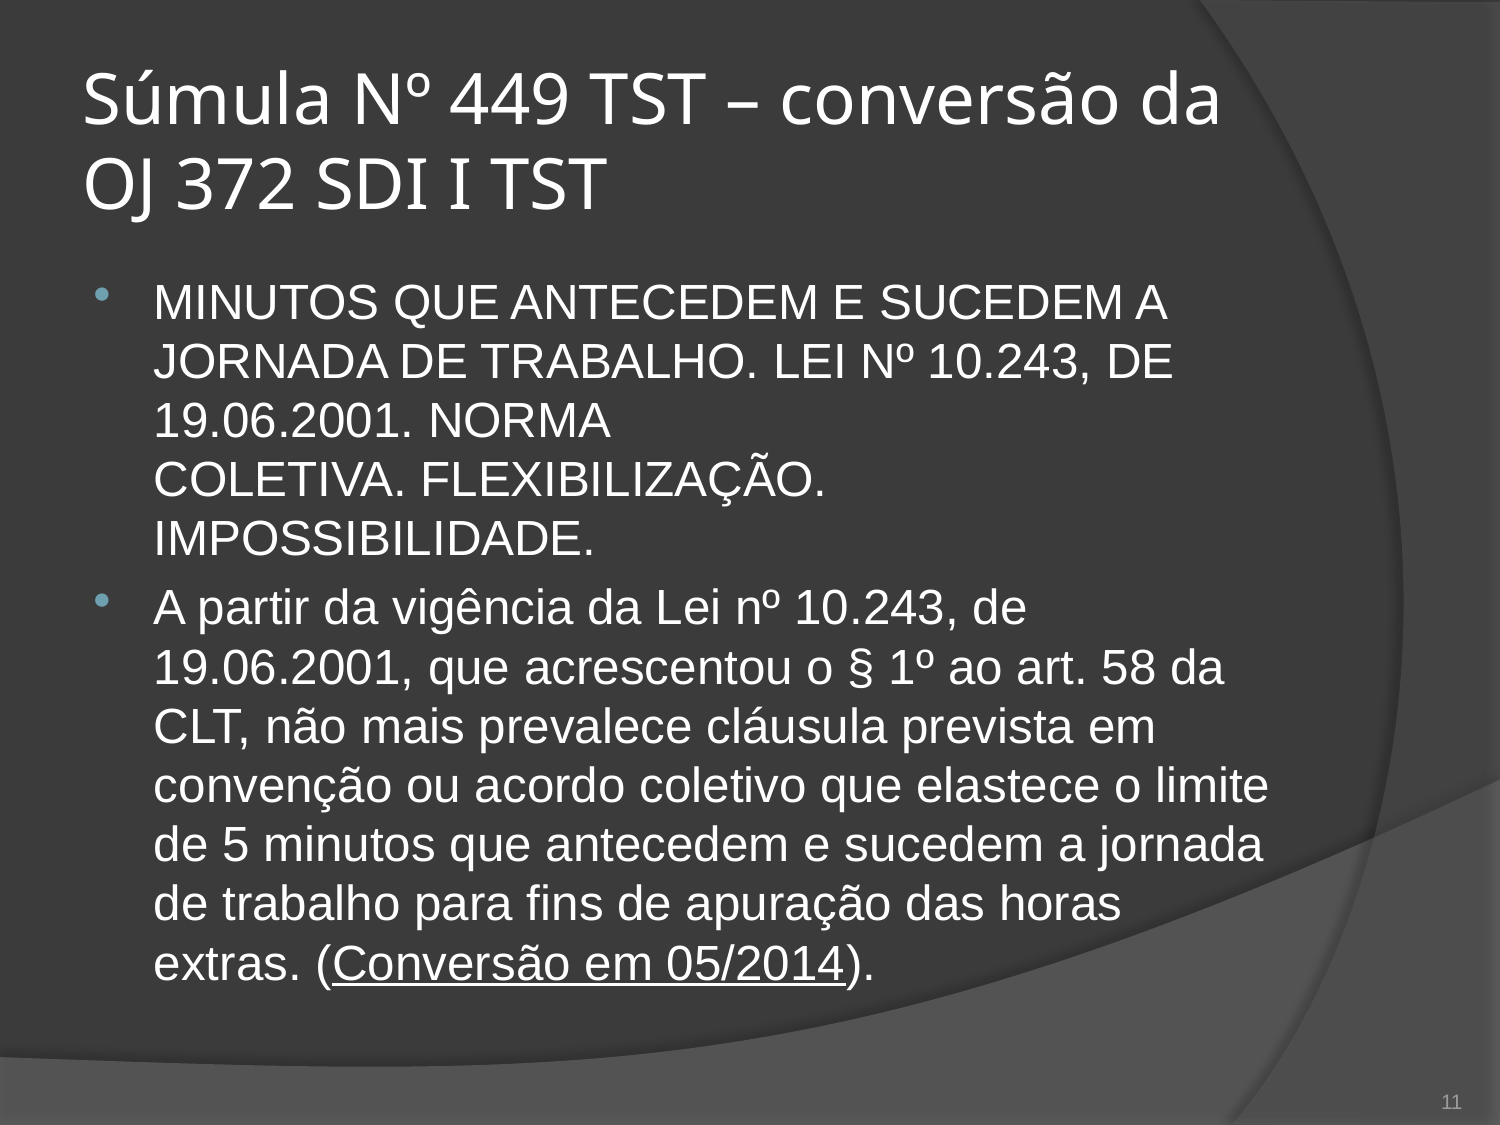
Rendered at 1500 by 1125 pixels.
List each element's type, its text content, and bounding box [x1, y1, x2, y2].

list MINUTOS QUE ANTECEDEM E SUCEDEM A JORNADA DE TRABALHO. LEI Nº 10.243, DE 19.06.2001. NORMA COLETIVA. FLEXIBILIZAÇÃO. IMPOSSIBILIDADE. A partir da vigência da Lei nº 10.243, de 19.06.2001, que acrescentou o § 1º ao art. 58 da CLT, não mais prevalece cláusula prevista em convenção ou acordo coletivo que elastece o limite de 5 minutos que antecedem e sucedem a jornada de trabalho para fins de apuração das horas extras. (Conversão em 05/2014). [75, 262, 1300, 1005]
slide_number 11 [1337, 1053, 1463, 1114]
title Súmula Nº 449 TST – conversão da OJ 372 SDI I TST [75, 45, 1300, 233]
